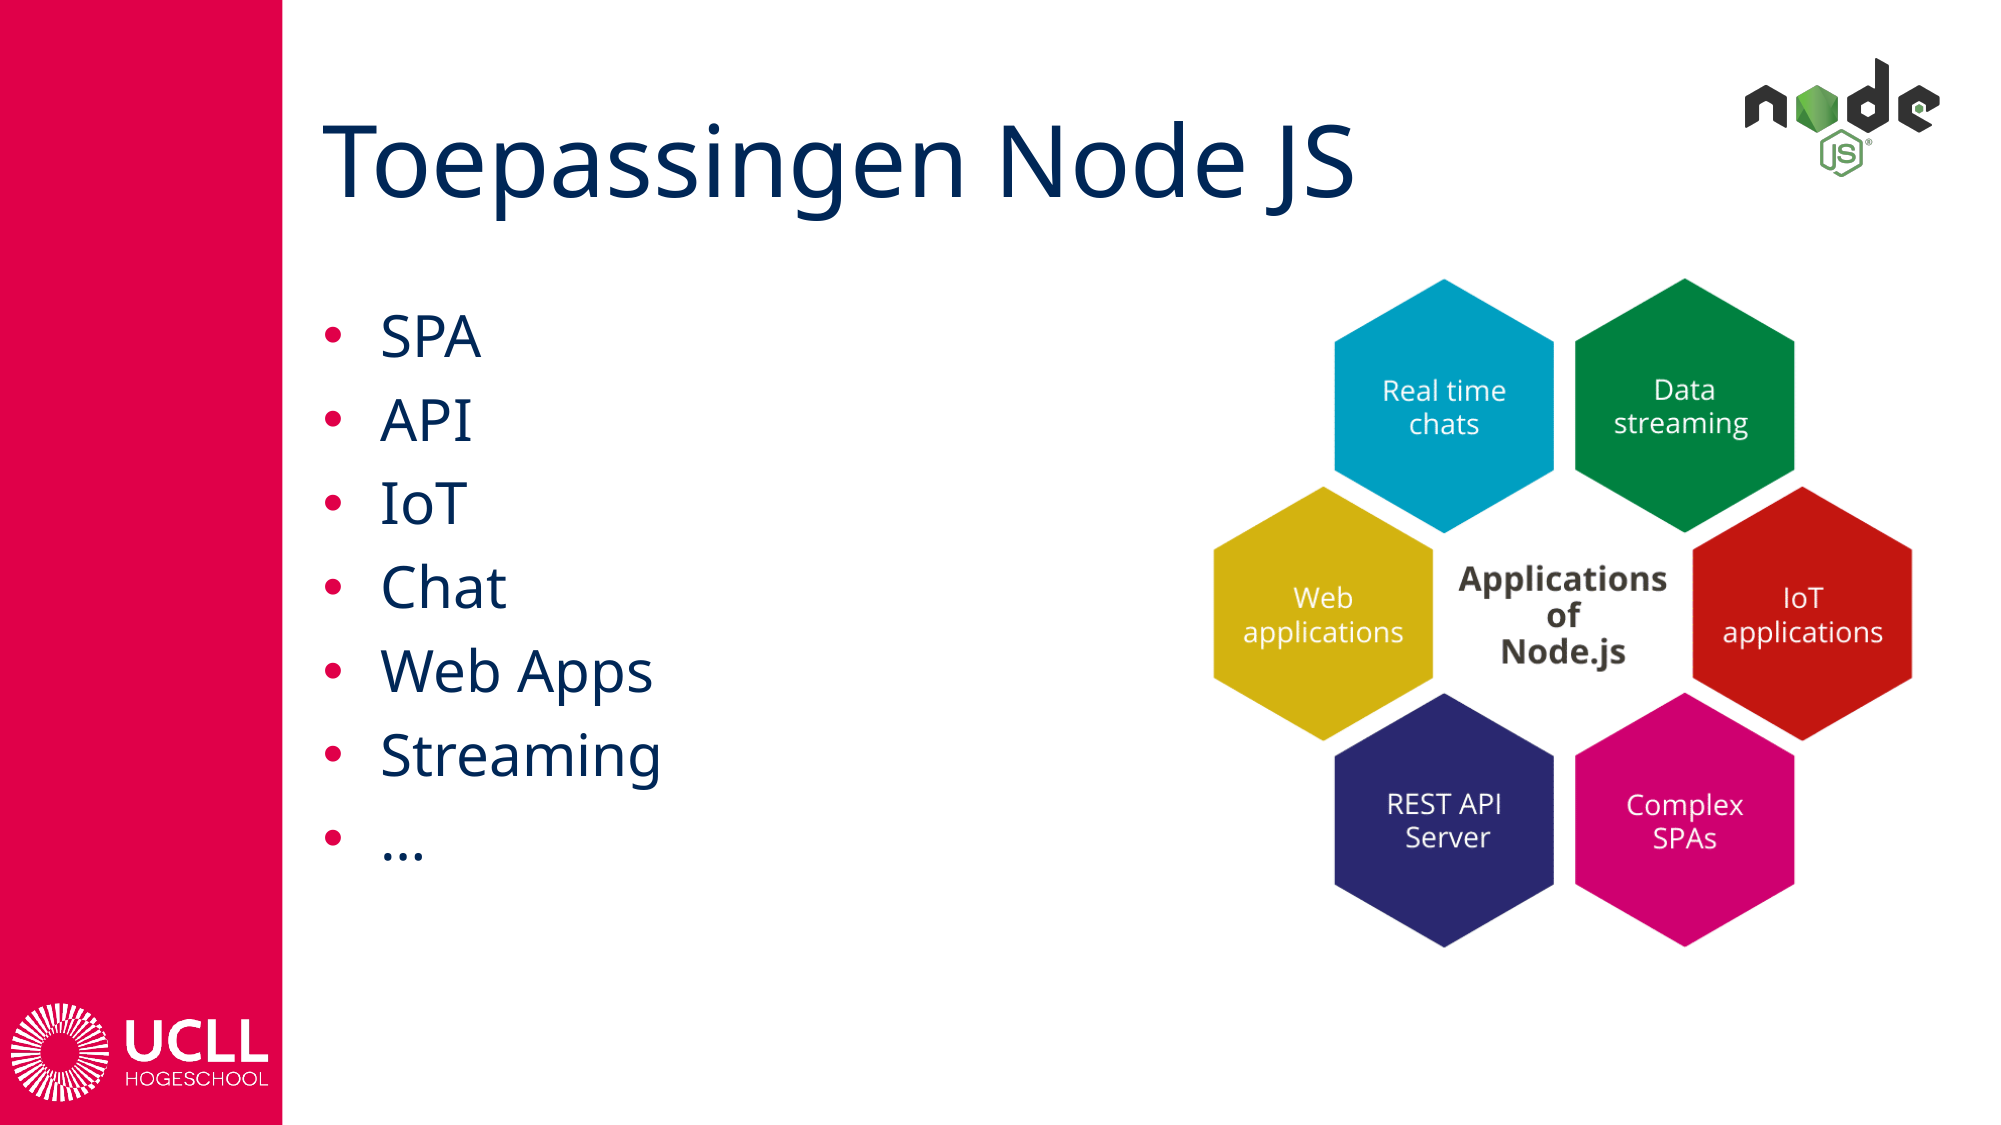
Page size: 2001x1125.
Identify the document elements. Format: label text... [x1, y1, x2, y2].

picture [1189, 269, 1940, 966]
title Toepassingen Node JS [307, 59, 1940, 271]
list SPA API IoT Chat Web Apps Streaming … [307, 299, 1940, 996]
